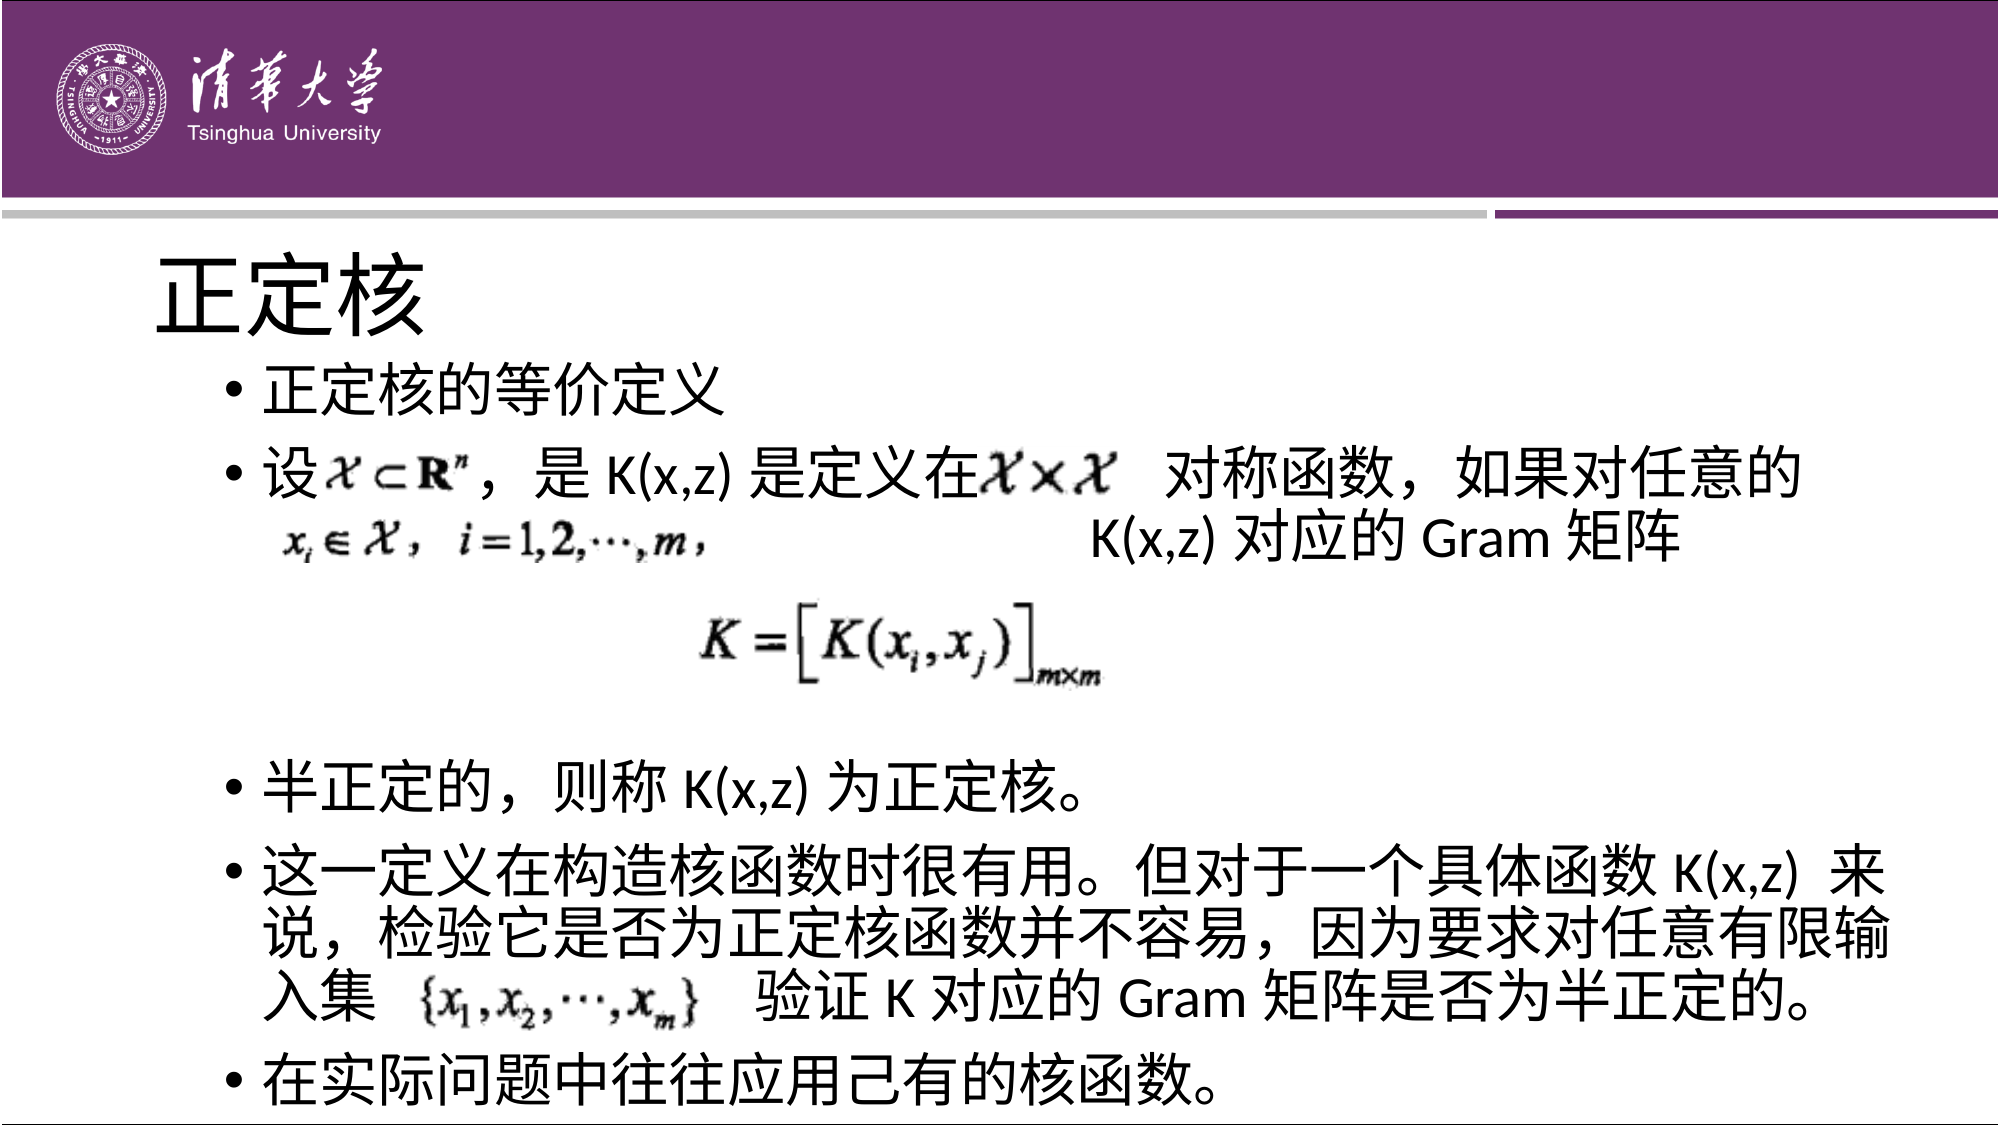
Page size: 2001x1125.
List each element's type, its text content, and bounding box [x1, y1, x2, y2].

picture [977, 445, 1120, 500]
picture [2, 0, 1998, 1125]
picture [693, 592, 1112, 691]
picture [319, 445, 473, 500]
picture [412, 967, 704, 1033]
text_box 正定核 [137, 190, 1863, 409]
picture [281, 516, 716, 563]
list 正定核的等价定义 设 ，是K(x,z)是定义在 对称函数，如果对任意的 K(x,z)对应的Gram矩阵 半正定的，则称K(x,z)为正定核。 这一定义在构造核函数时很有用。但对于一个具体函数K(x,z) 来说，检验它是否为正定核函数并不容易，因为要求对任意有限输入集 验证K对应的Gram矩阵是否为半正定的。 在实际问题中往往应用己有的核函数。 [208, 353, 1934, 1125]
